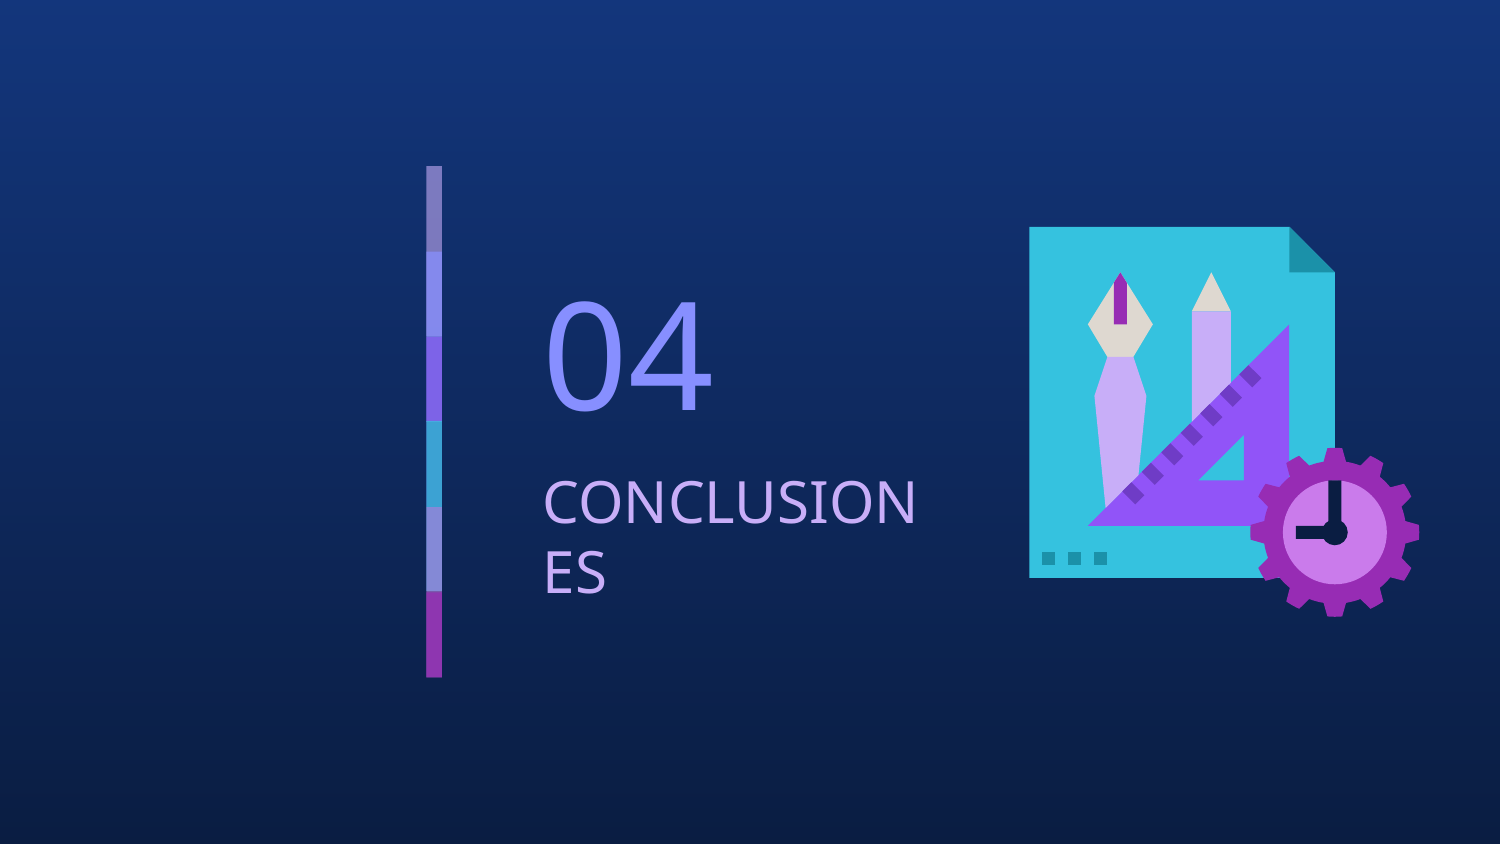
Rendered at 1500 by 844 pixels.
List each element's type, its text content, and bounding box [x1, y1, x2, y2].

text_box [425, 165, 443, 678]
title 04 [527, 249, 790, 450]
title CONCLUSIONES [527, 450, 958, 595]
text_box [1029, 226, 1420, 618]
